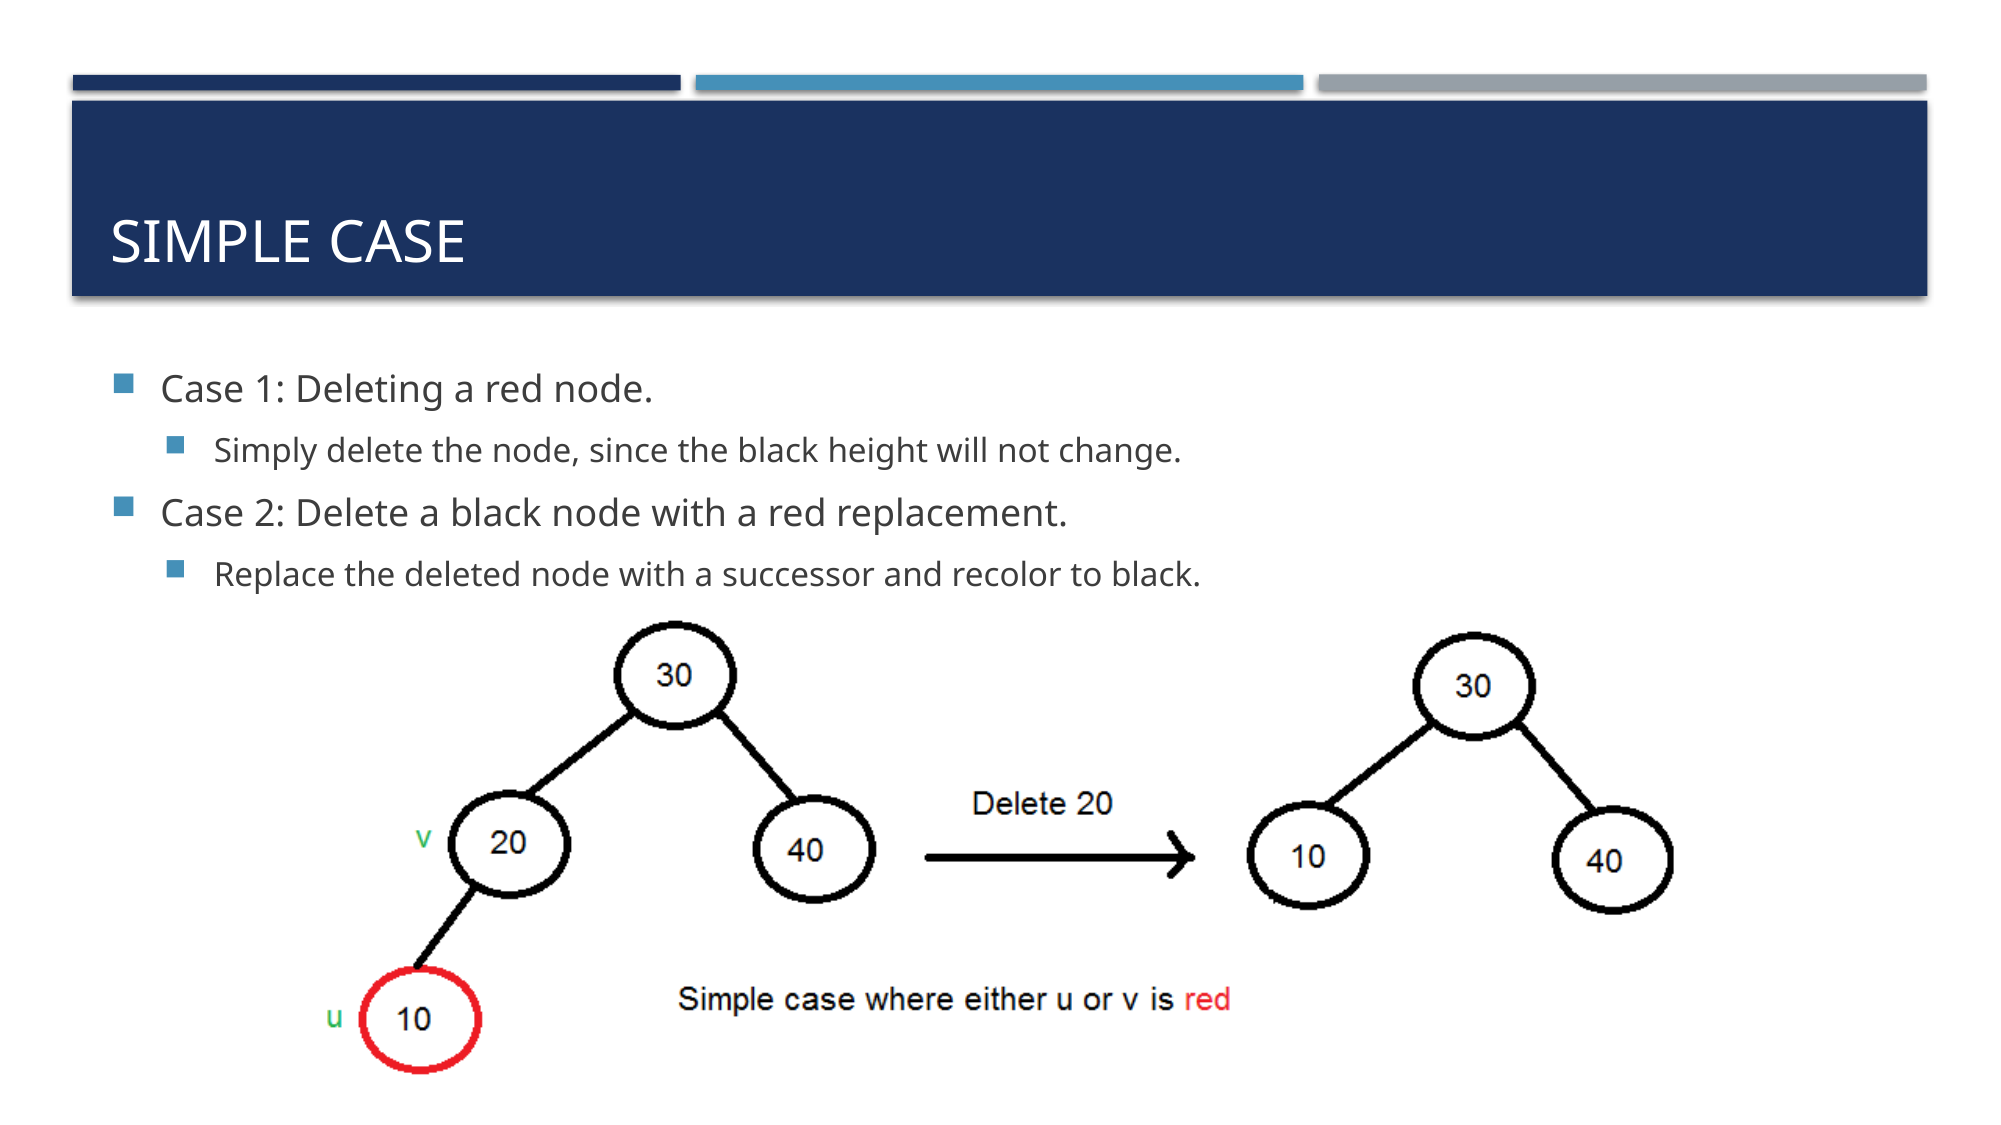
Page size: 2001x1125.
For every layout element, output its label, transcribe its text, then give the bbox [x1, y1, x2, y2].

title Simple Case [95, 115, 1905, 282]
picture [311, 595, 1689, 1088]
list Case 1: Deleting a red node. Simply delete the node, since the black height will not change. Case 2: Delete a black node with a red replacement. Replace the deleted node with a successor and recolor to black. [95, 357, 1905, 962]
